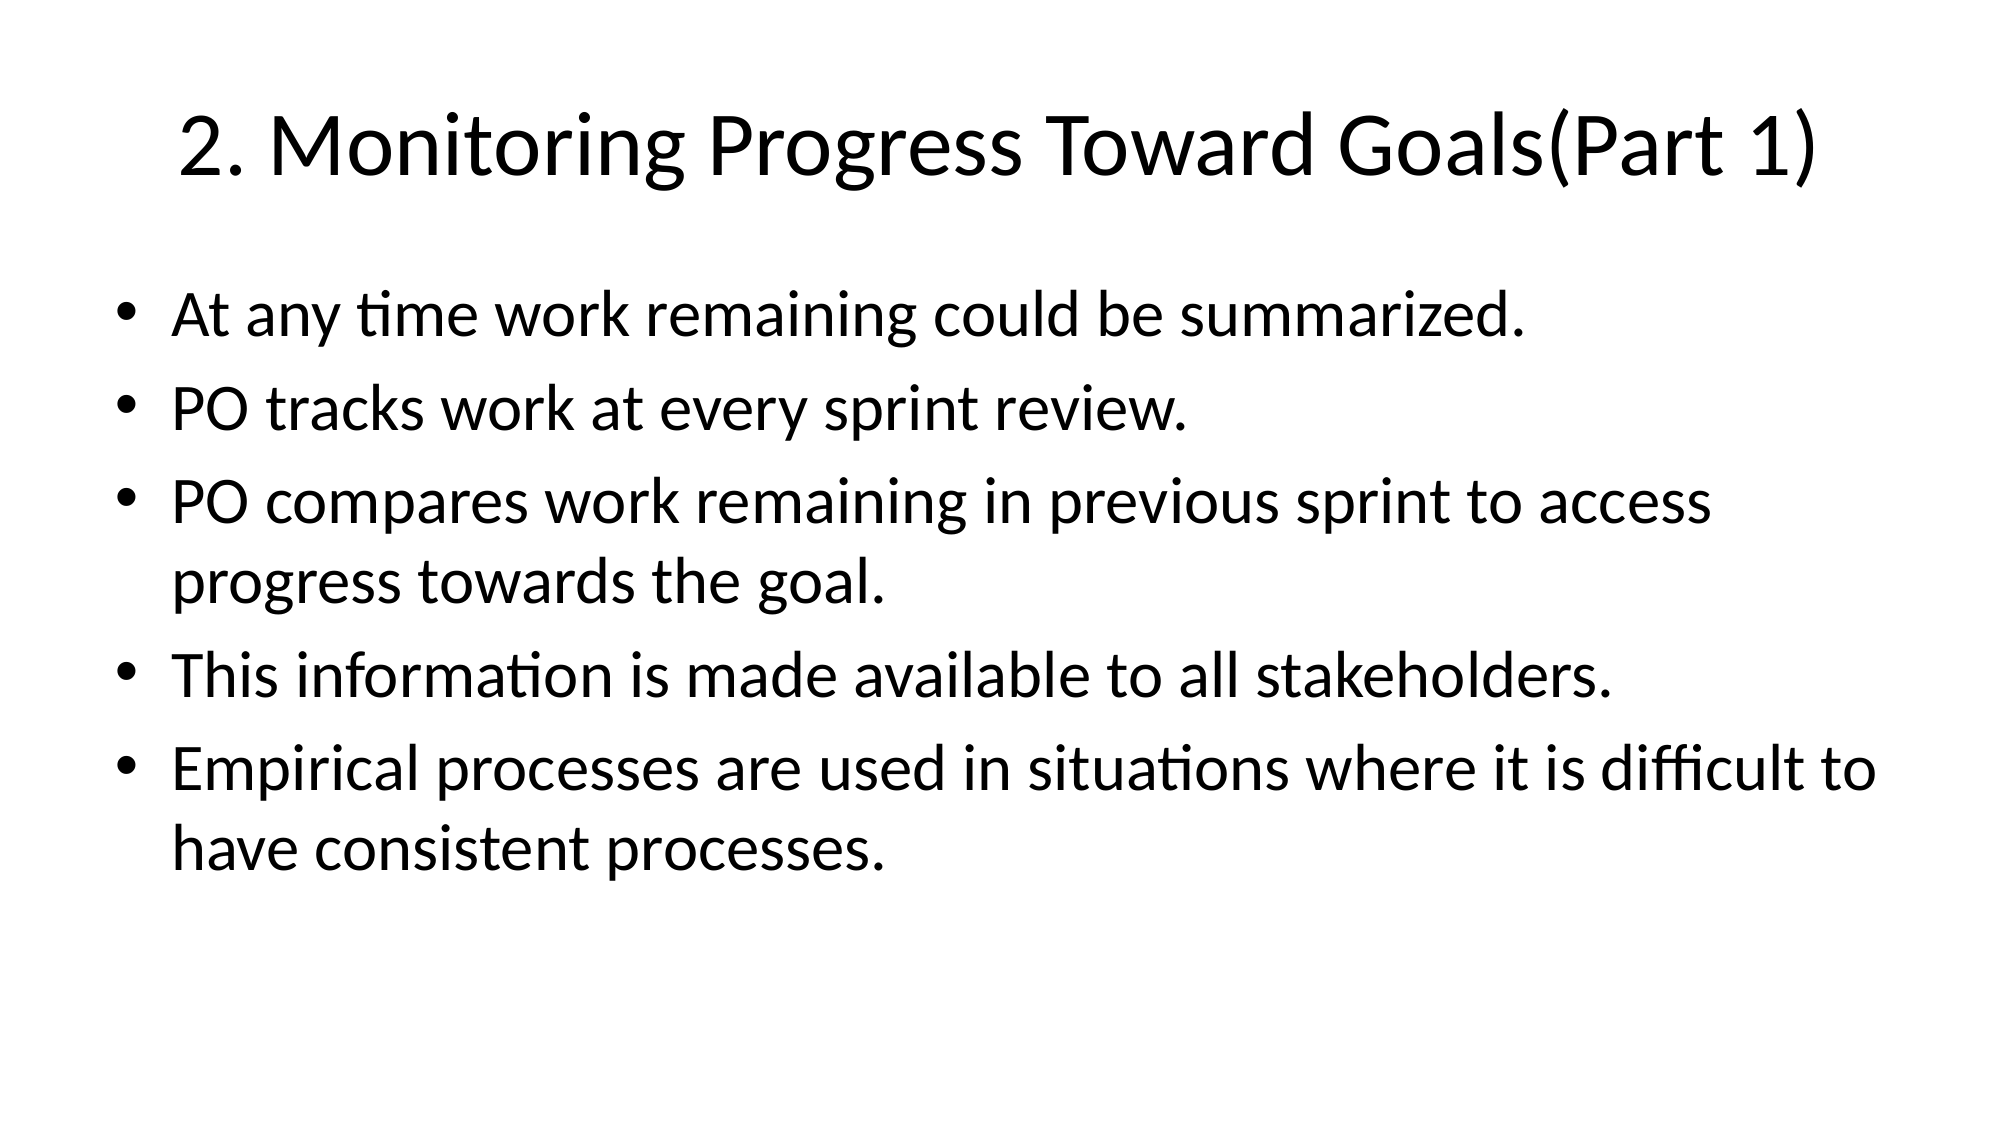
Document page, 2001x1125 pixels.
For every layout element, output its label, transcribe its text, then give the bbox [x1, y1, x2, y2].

list At any time work remaining could be summarized. PO tracks work at every sprint review. PO compares work remaining in previous sprint to access progress towards the goal. This information is made available to all stakeholders. Empirical processes are used in situations where it is difficult to have consistent processes. [99, 262, 1900, 1005]
title 2. Monitoring Progress Toward Goals(Part 1) [99, 45, 1900, 233]
